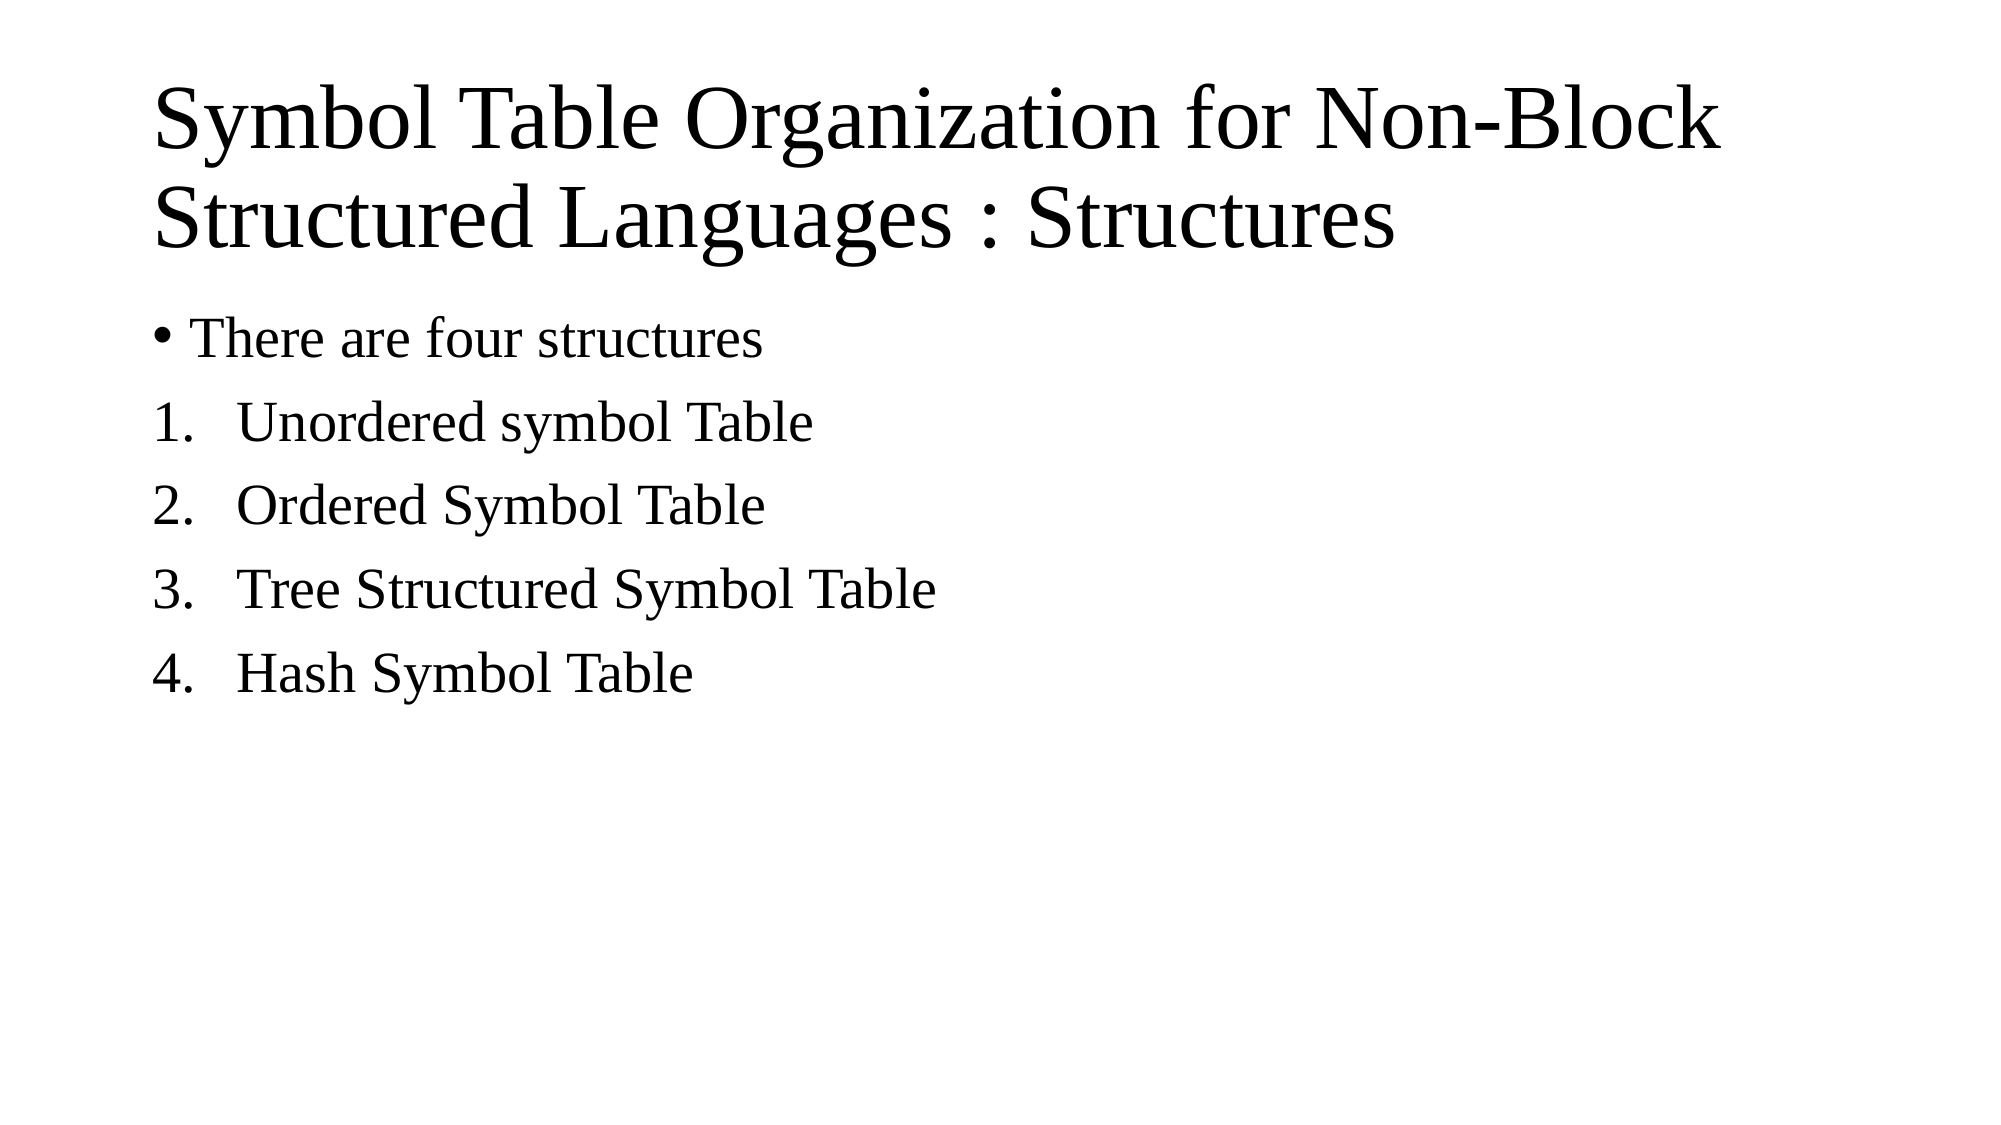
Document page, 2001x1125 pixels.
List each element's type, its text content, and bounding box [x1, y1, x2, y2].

title Symbol Table Organization for Non-Block Structured Languages : Structures [137, 59, 1863, 278]
list There are four structures Unordered symbol Table Ordered Symbol Table Tree Structured Symbol Table Hash Symbol Table [137, 299, 1863, 1014]
